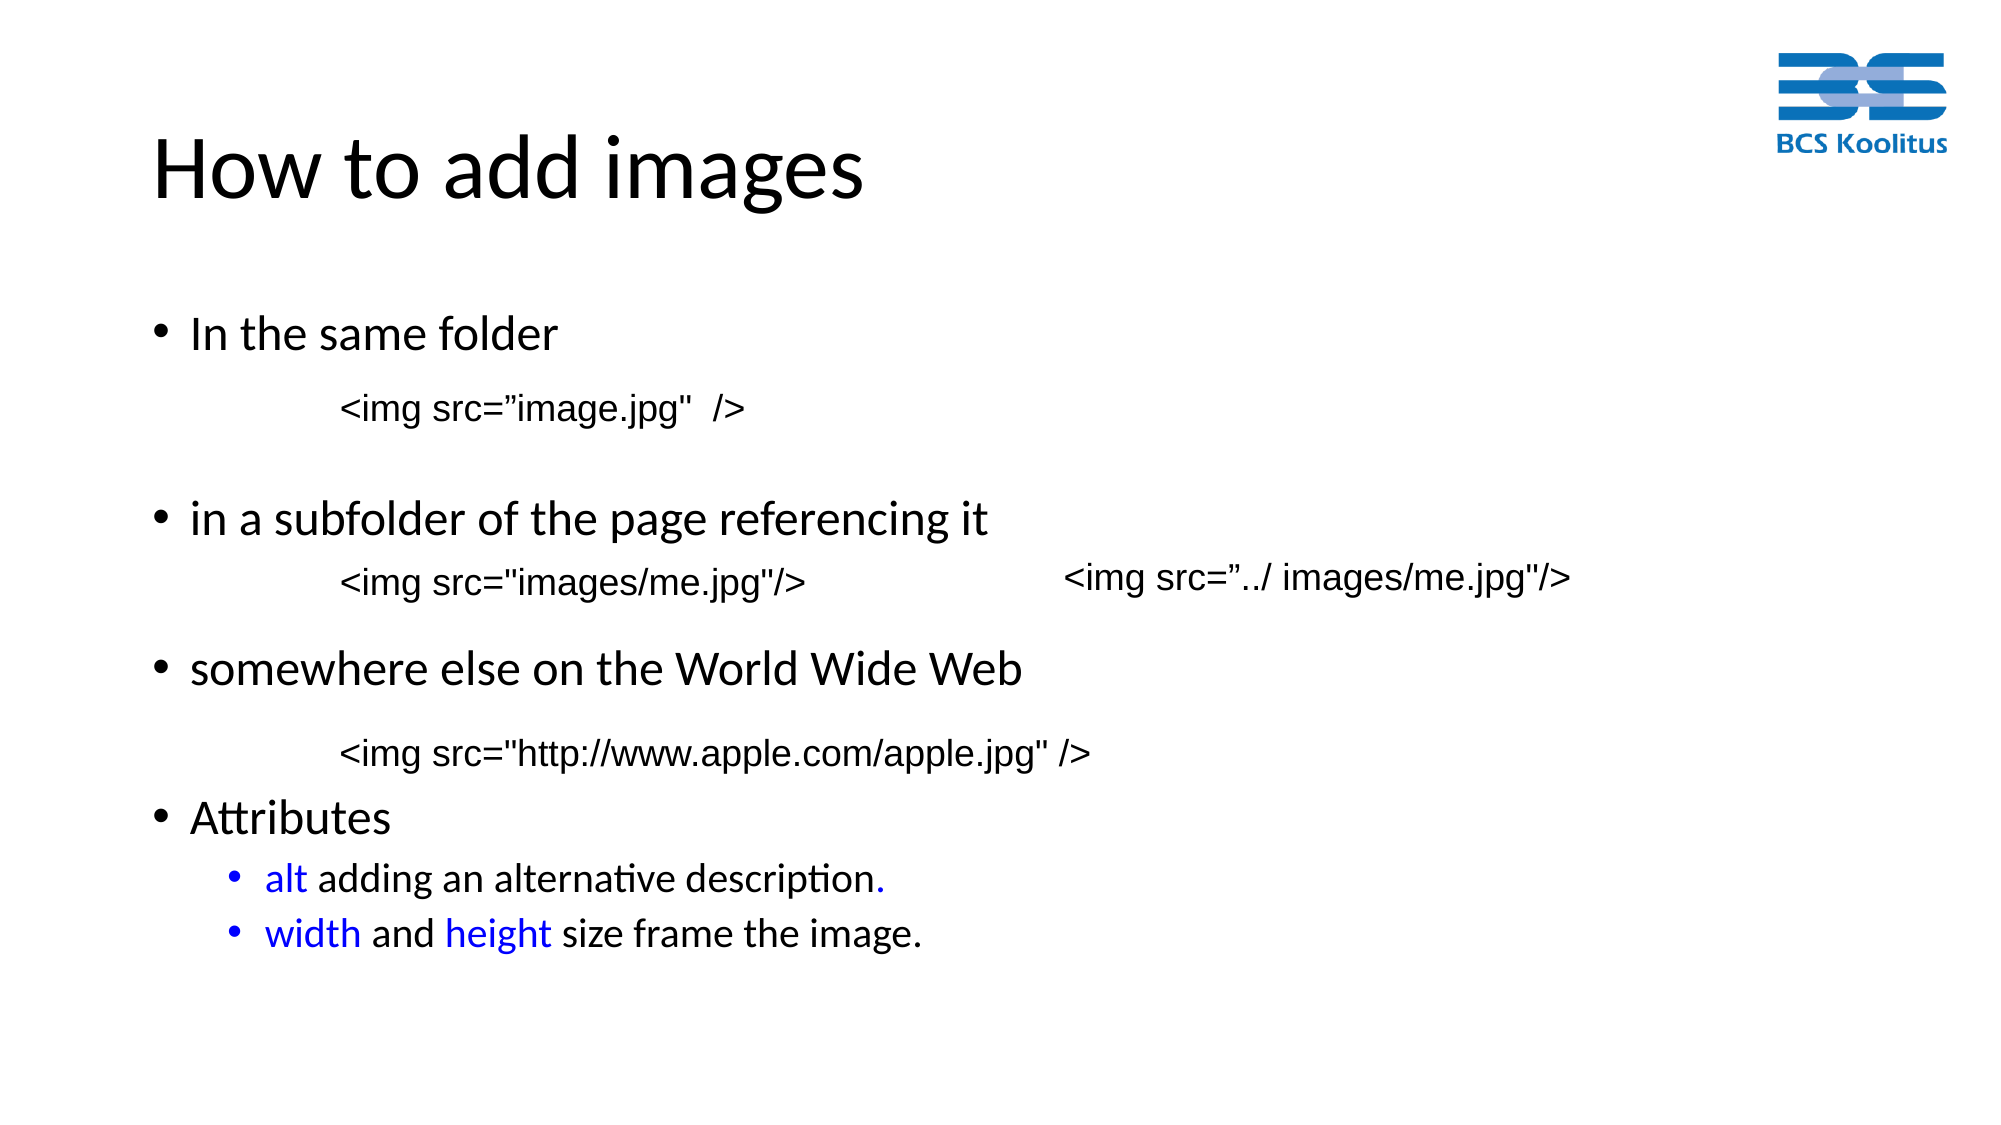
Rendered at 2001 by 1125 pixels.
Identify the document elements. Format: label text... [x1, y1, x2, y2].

text_box <img src=”../ images/me.jpg"/> [973, 545, 1957, 651]
text_box <img src="images/me.jpg"/> [249, 550, 1000, 655]
text_box How to add images [137, 59, 1863, 277]
text_box In the same folder in a subfolder of the page referencing it somewhere else on the World Wide Web Attributes alt adding an alternative description. width and height size frame the image. [137, 299, 1863, 1013]
text_box <img src=”image.jpg" /> [249, 376, 1000, 527]
text_box <img src="http://www.apple.com/apple.jpg" /> [249, 721, 1465, 827]
picture [1777, 52, 1948, 153]
